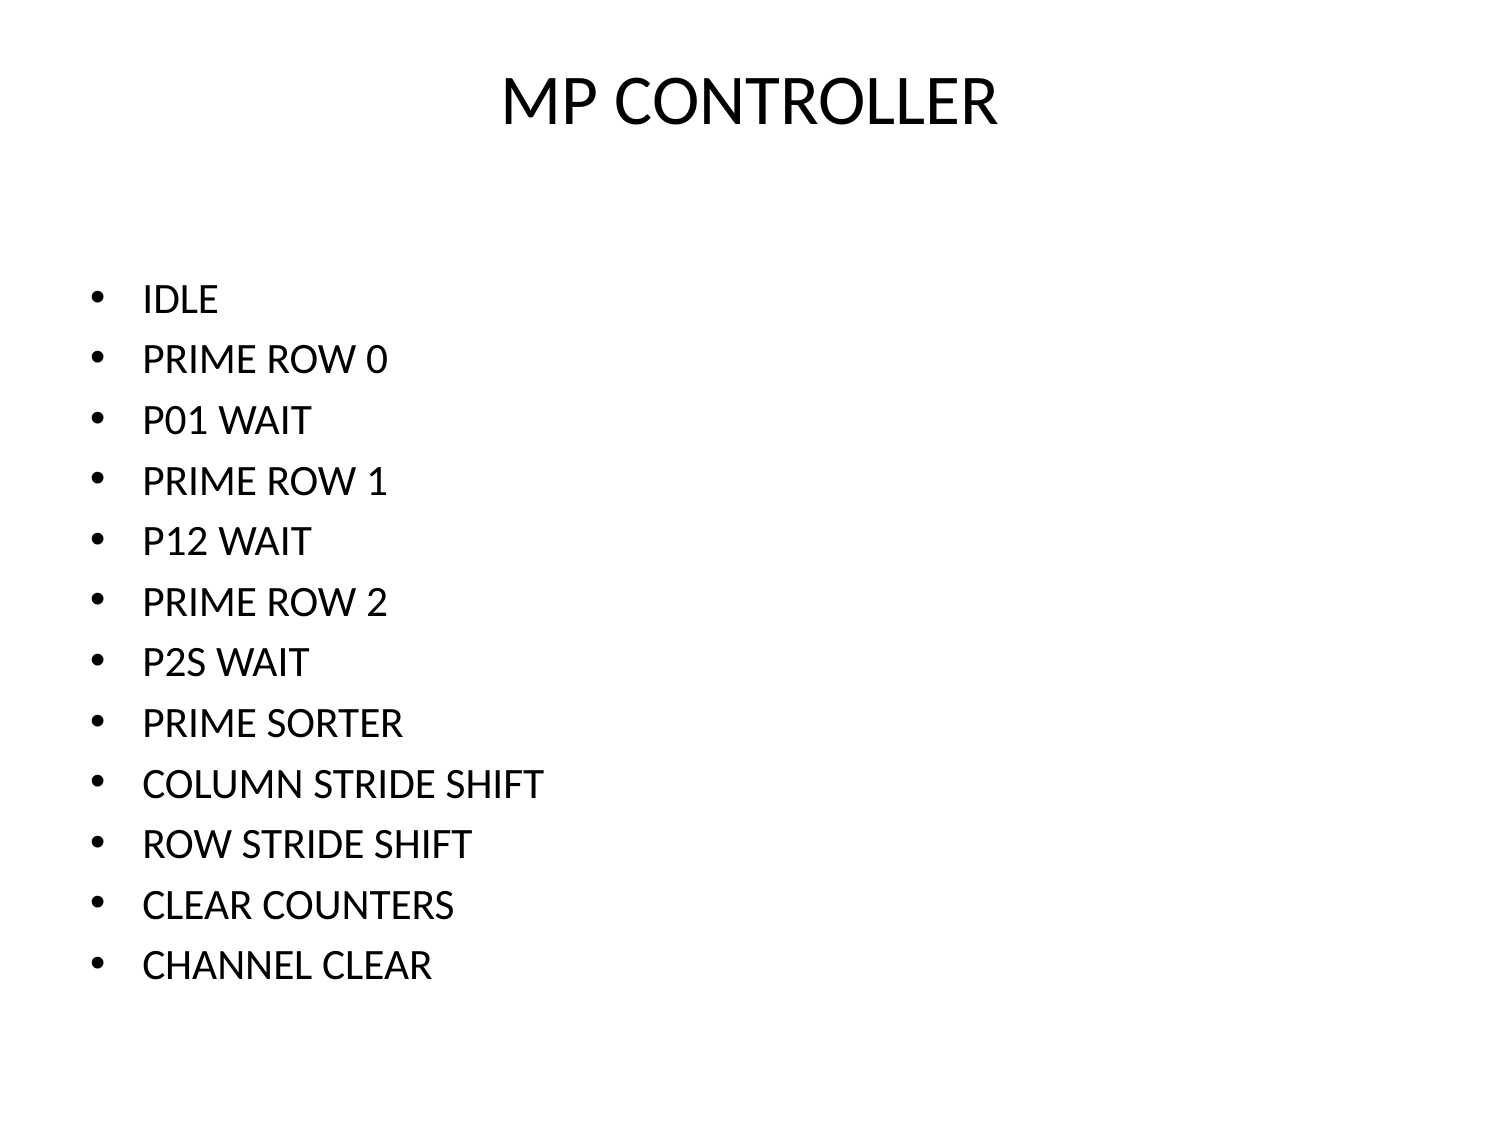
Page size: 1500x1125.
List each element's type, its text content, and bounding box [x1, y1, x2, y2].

title MP CONTROLLER [75, 45, 1425, 233]
list IDLE PRIME ROW 0 P01 WAIT PRIME ROW 1 P12 WAIT PRIME ROW 2 P2S WAIT PRIME SORTER COLUMN STRIDE SHIFT ROW STRIDE SHIFT CLEAR COUNTERS CHANNEL CLEAR [75, 262, 1425, 1005]
